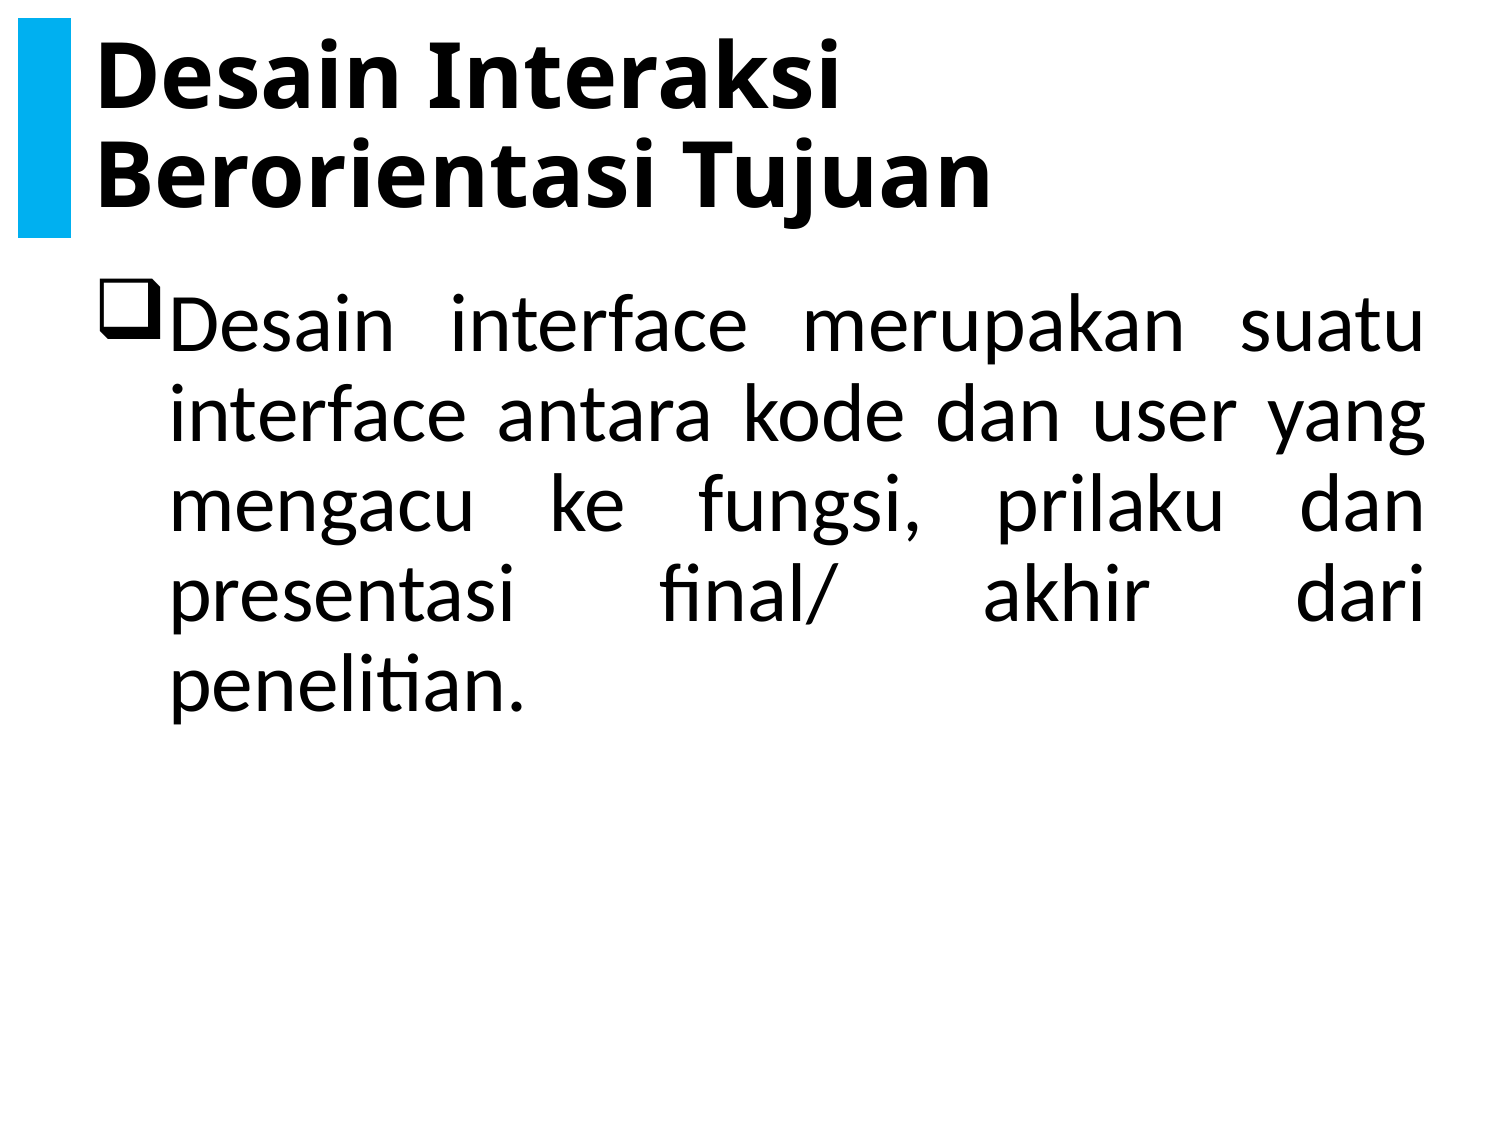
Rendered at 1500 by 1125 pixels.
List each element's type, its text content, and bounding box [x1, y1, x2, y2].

list Desain interface merupakan suatu interface antara kode dan user yang mengacu ke fungsi, prilaku dan presentasi final/ akhir dari penelitian. [78, 272, 1443, 1070]
title Desain Interaksi Berorientasi Tujuan [78, 19, 1443, 237]
